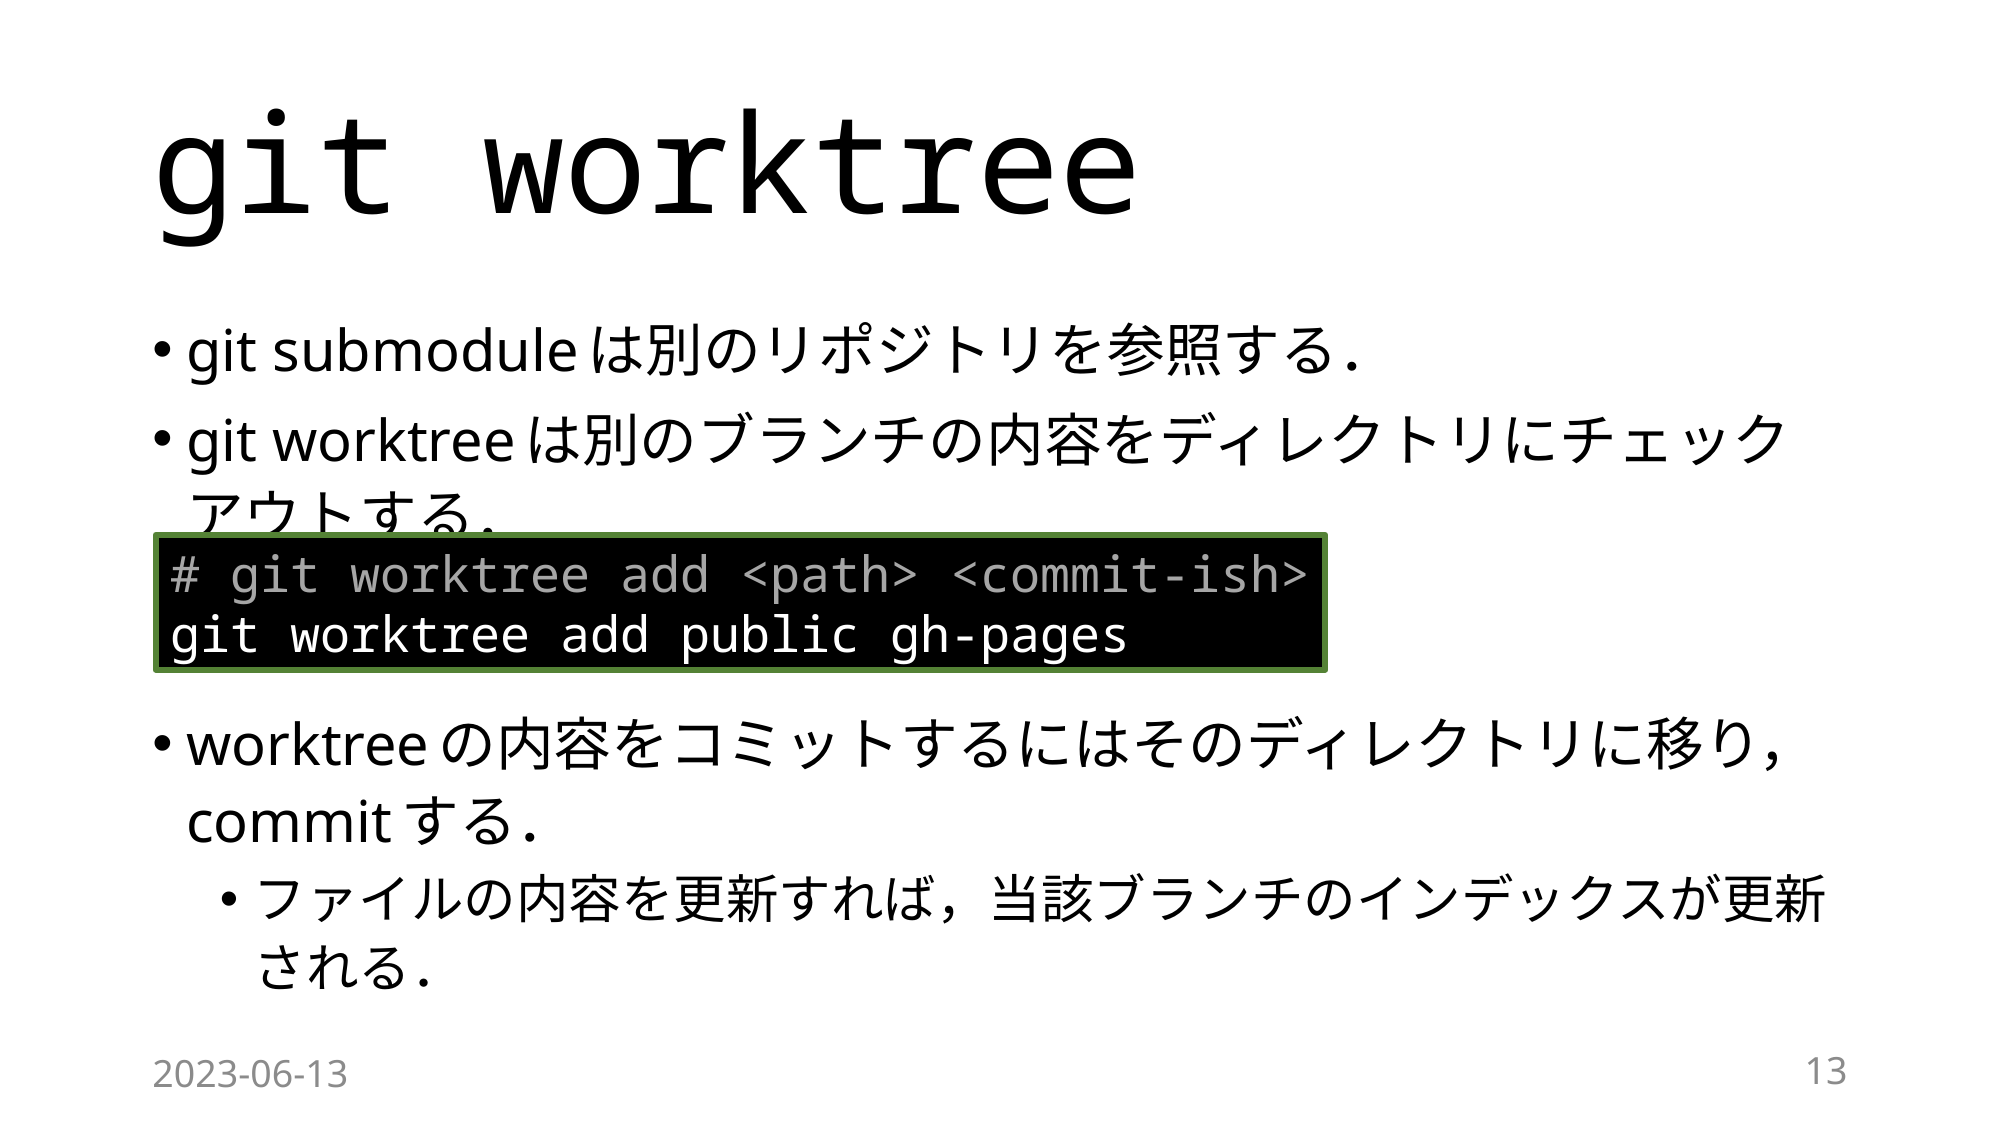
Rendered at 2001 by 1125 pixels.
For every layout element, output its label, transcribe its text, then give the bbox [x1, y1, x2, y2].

text_box # git worktree add <path> <commit-ish> git worktree add public gh-pages [155, 534, 1326, 670]
title git worktree [137, 59, 1863, 278]
slide_number 13 [1412, 1042, 1863, 1103]
list git submoduleは別のリポジトリを参照する． git worktreeは別のブランチの内容をディレクトリにチェックアウトする． worktreeの内容をコミットするにはそのディレクトリに移り，commitする． ファイルの内容を更新すれば，当該ブランチのインデックスが更新される． [137, 299, 1863, 1014]
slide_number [137, 1042, 588, 1103]
